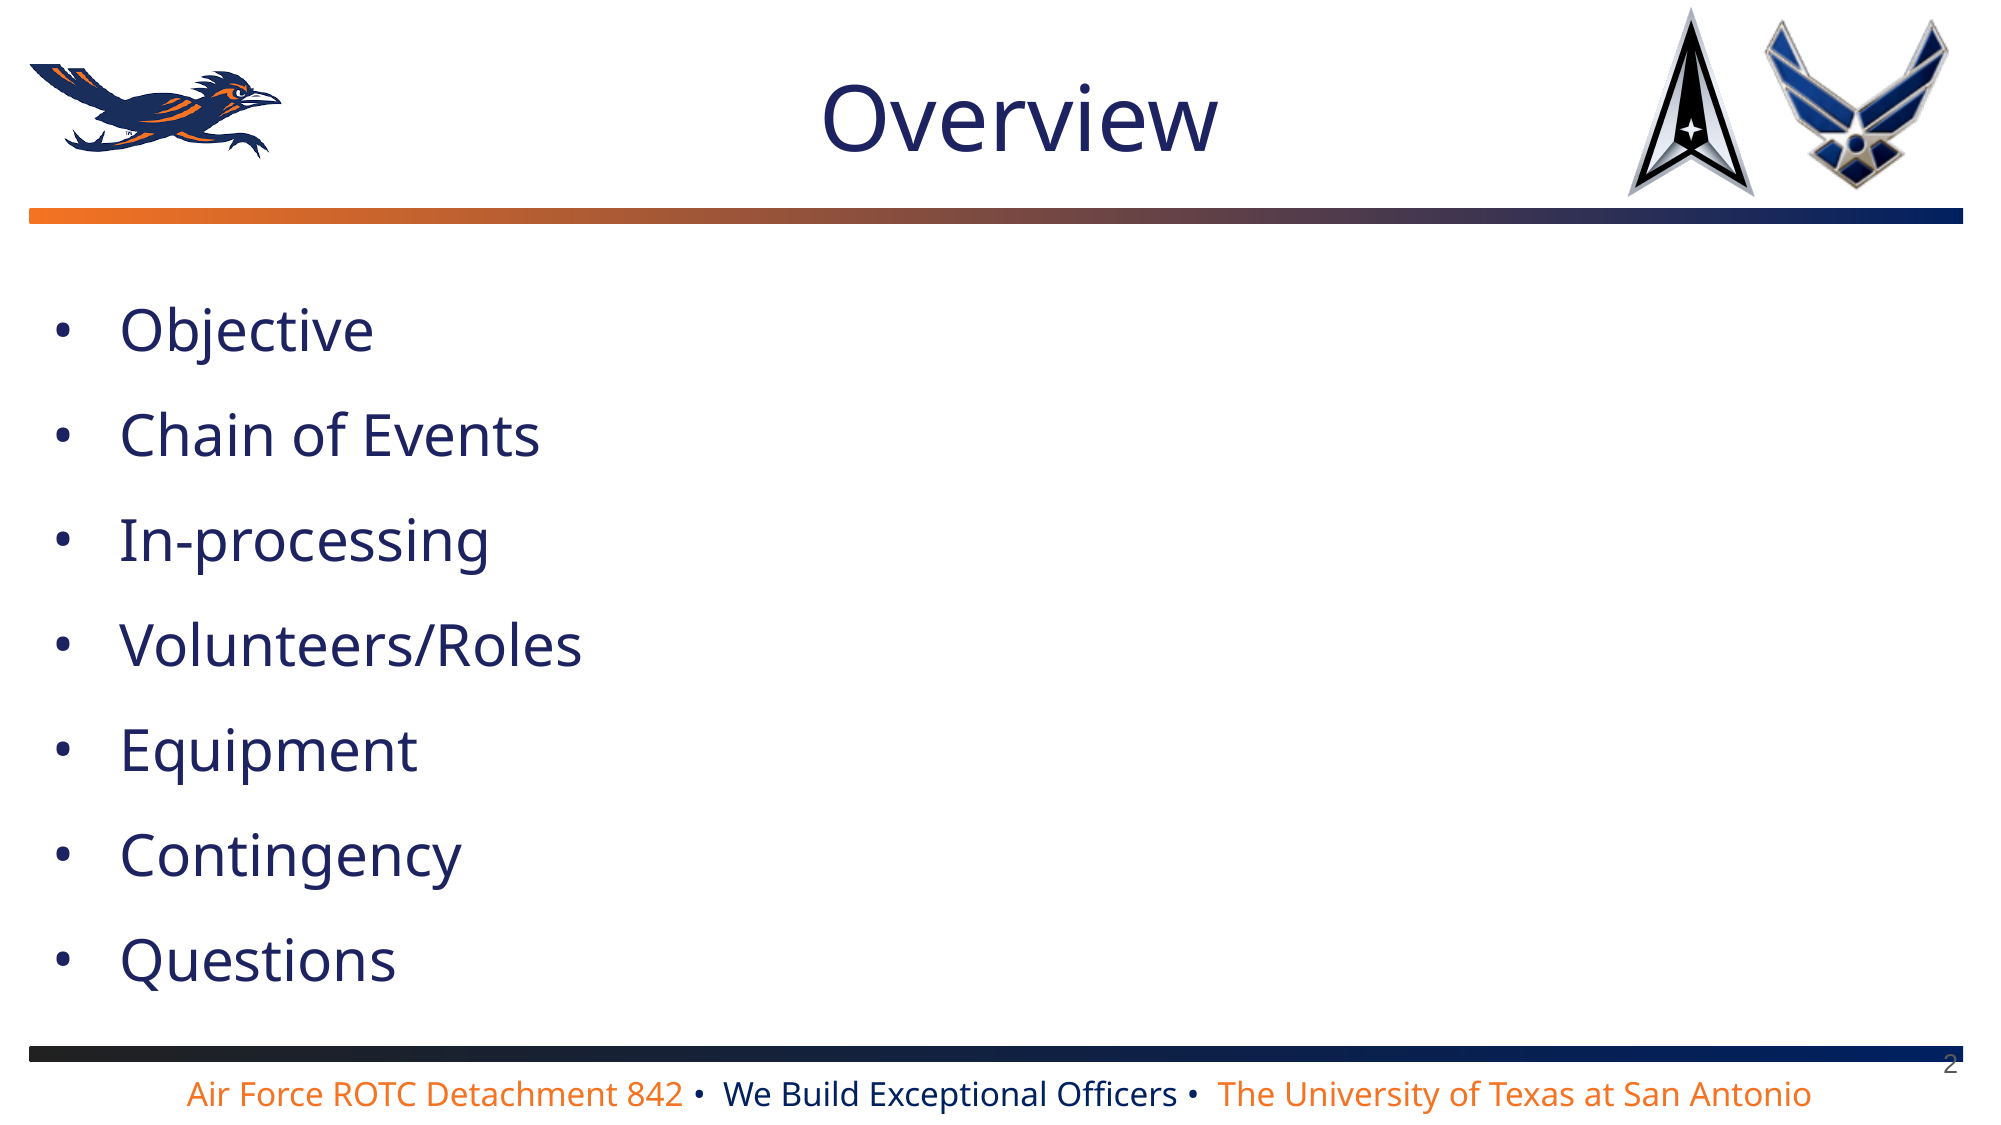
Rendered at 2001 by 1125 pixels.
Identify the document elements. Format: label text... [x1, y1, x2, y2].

text_box [29, 1046, 1853, 1062]
picture [1614, 0, 1988, 210]
picture [29, 64, 282, 161]
text_box Overview [313, 52, 1609, 178]
text_box Air Force ROTC Detachment 842 • We Build Exceptional Officers • The University of Texas at San Antonio [0, 1065, 2000, 1121]
text_box Objective Chain of Events In-processing Volunteers/Roles Equipment Contingency Questions [29, 251, 2000, 1019]
slide_number ‹#› [1853, 1019, 1974, 1106]
text_box [29, 208, 1964, 224]
